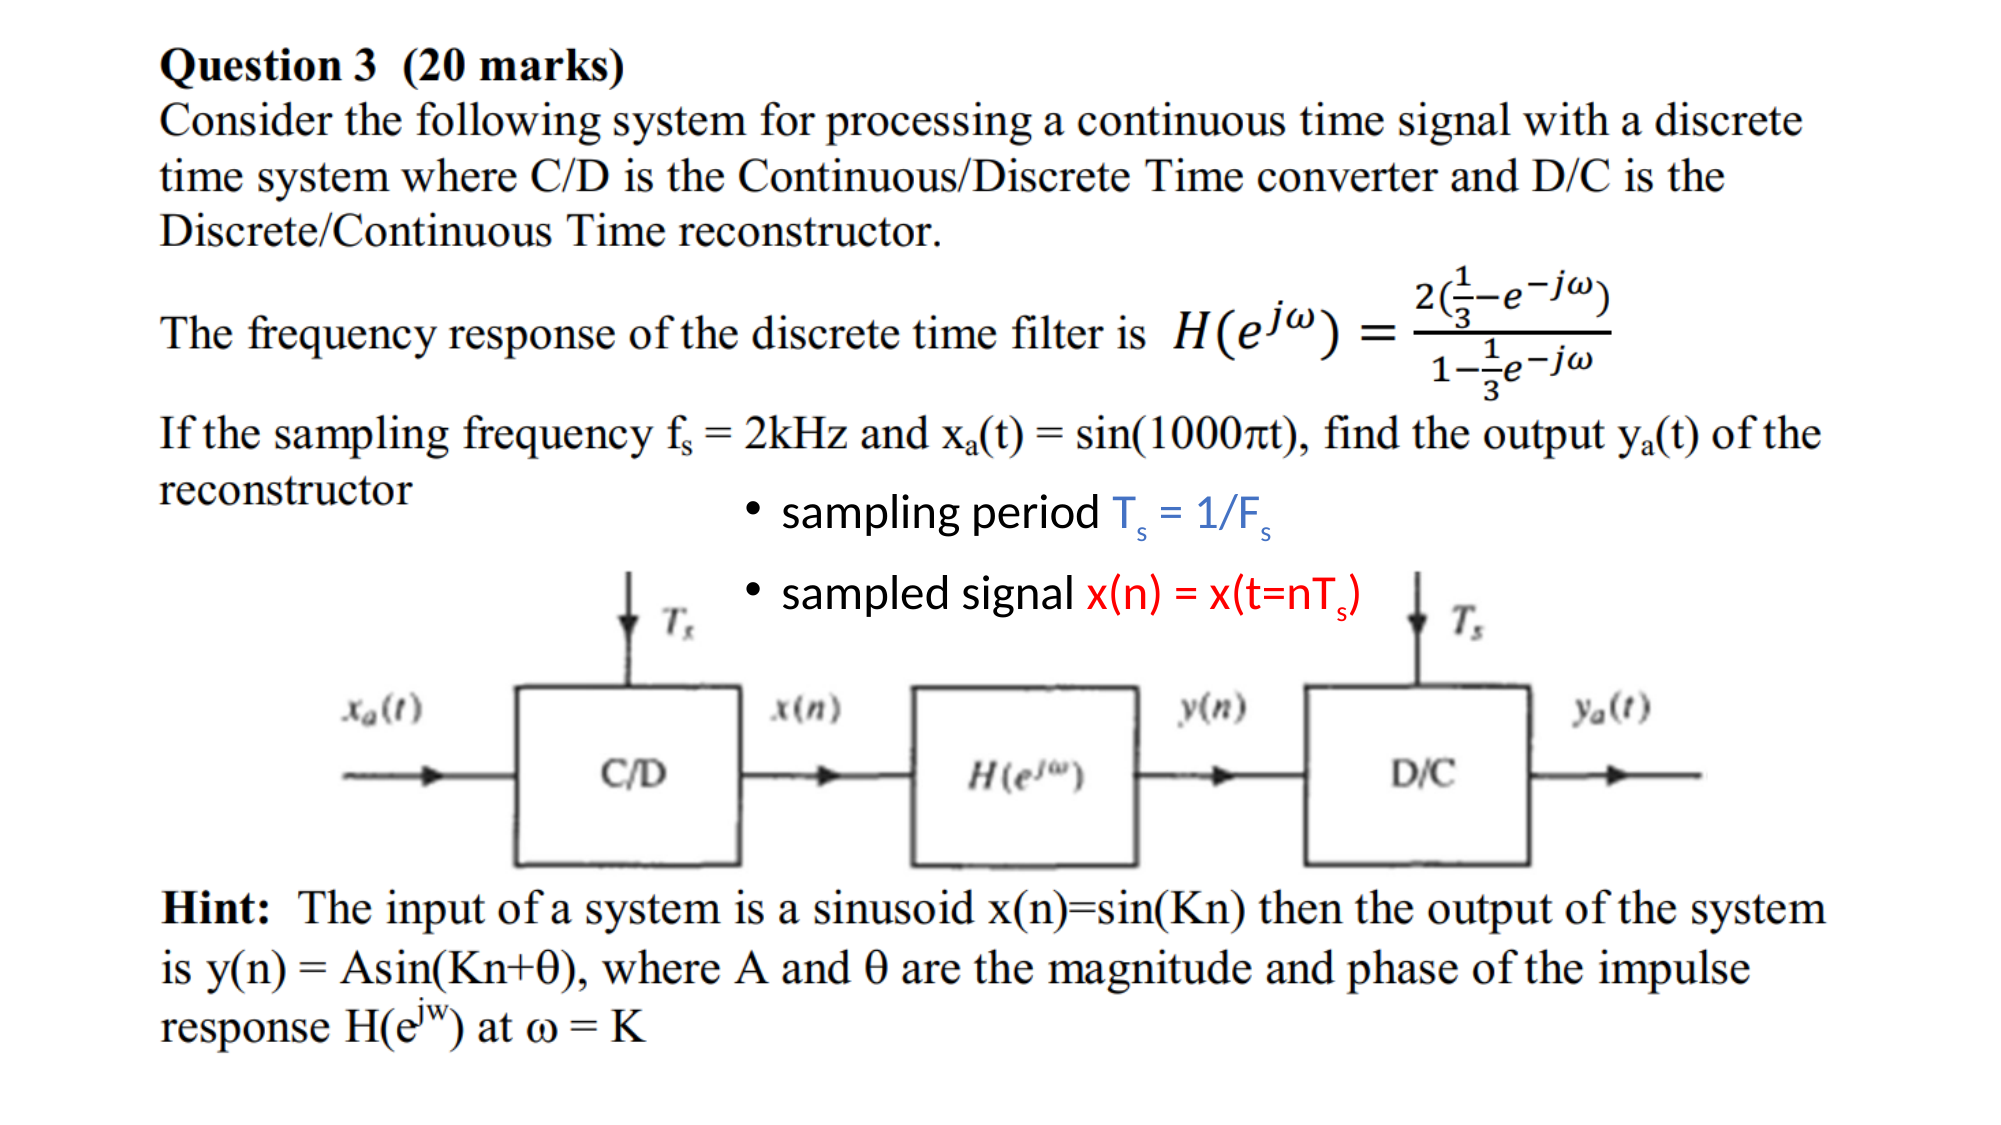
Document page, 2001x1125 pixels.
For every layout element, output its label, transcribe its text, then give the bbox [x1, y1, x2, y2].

list sampling period Ts = 1/Fs sampled signal x(n) = x(t=nTs) [729, 536, 1476, 543]
picture [152, 543, 1850, 1082]
picture [137, 23, 1863, 536]
